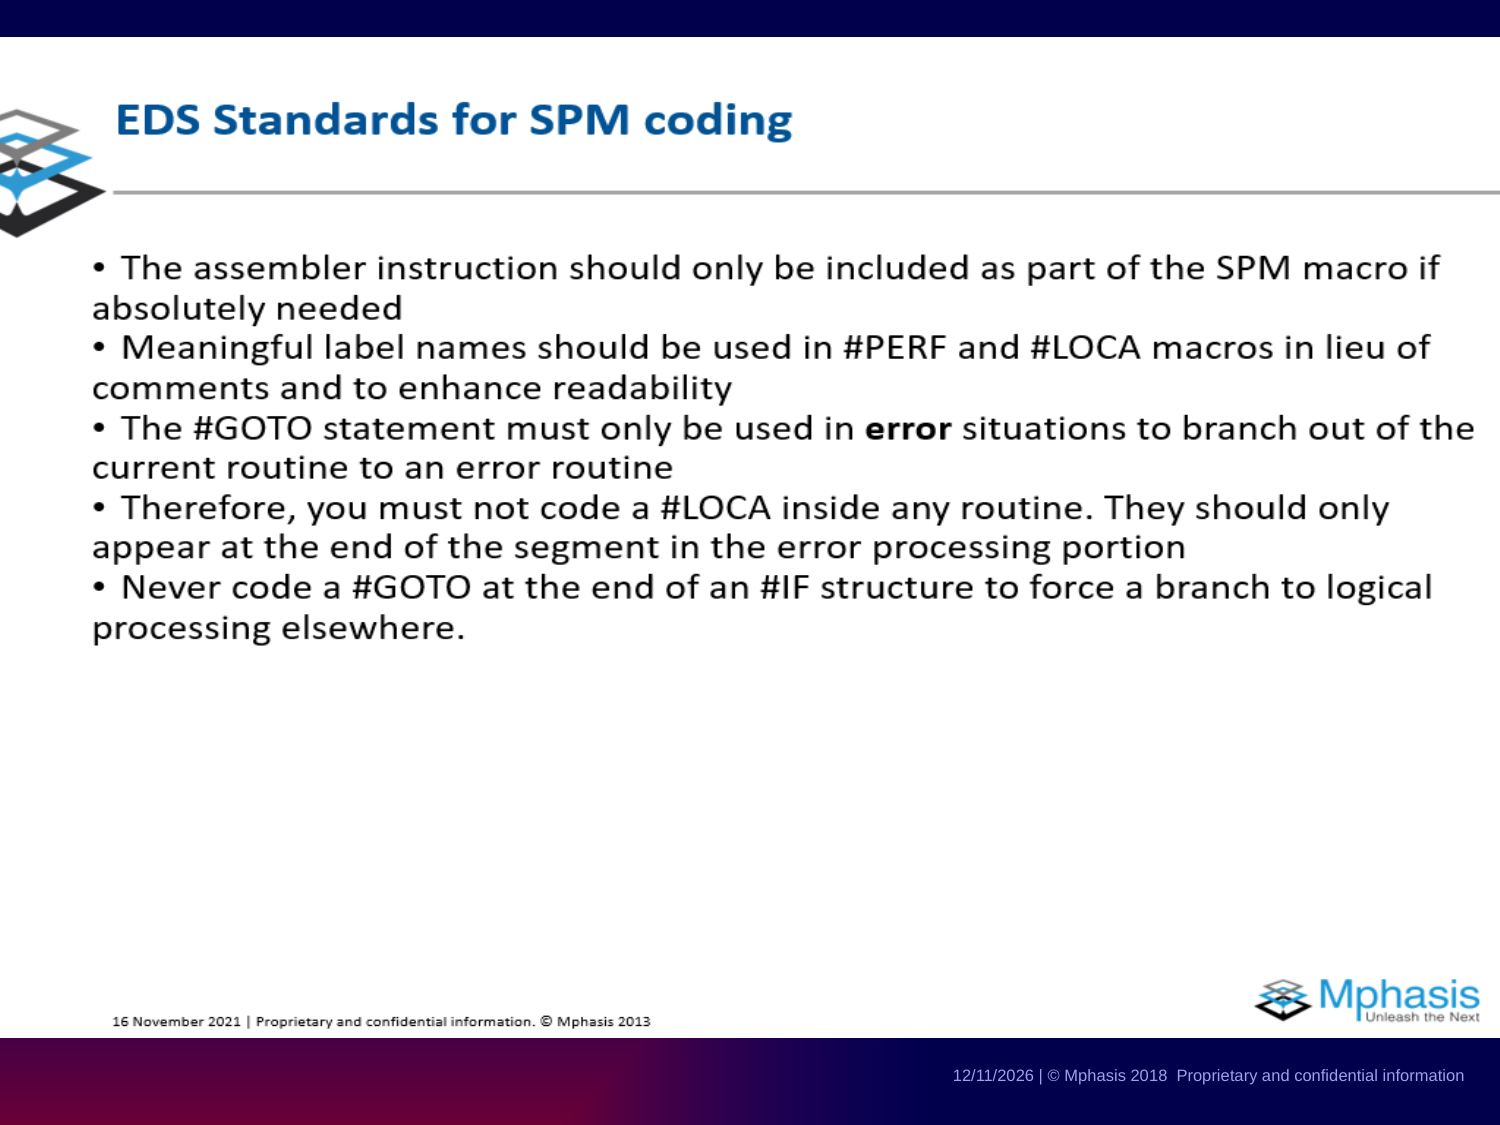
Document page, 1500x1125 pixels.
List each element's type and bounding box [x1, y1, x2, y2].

picture [0, 37, 1500, 1038]
